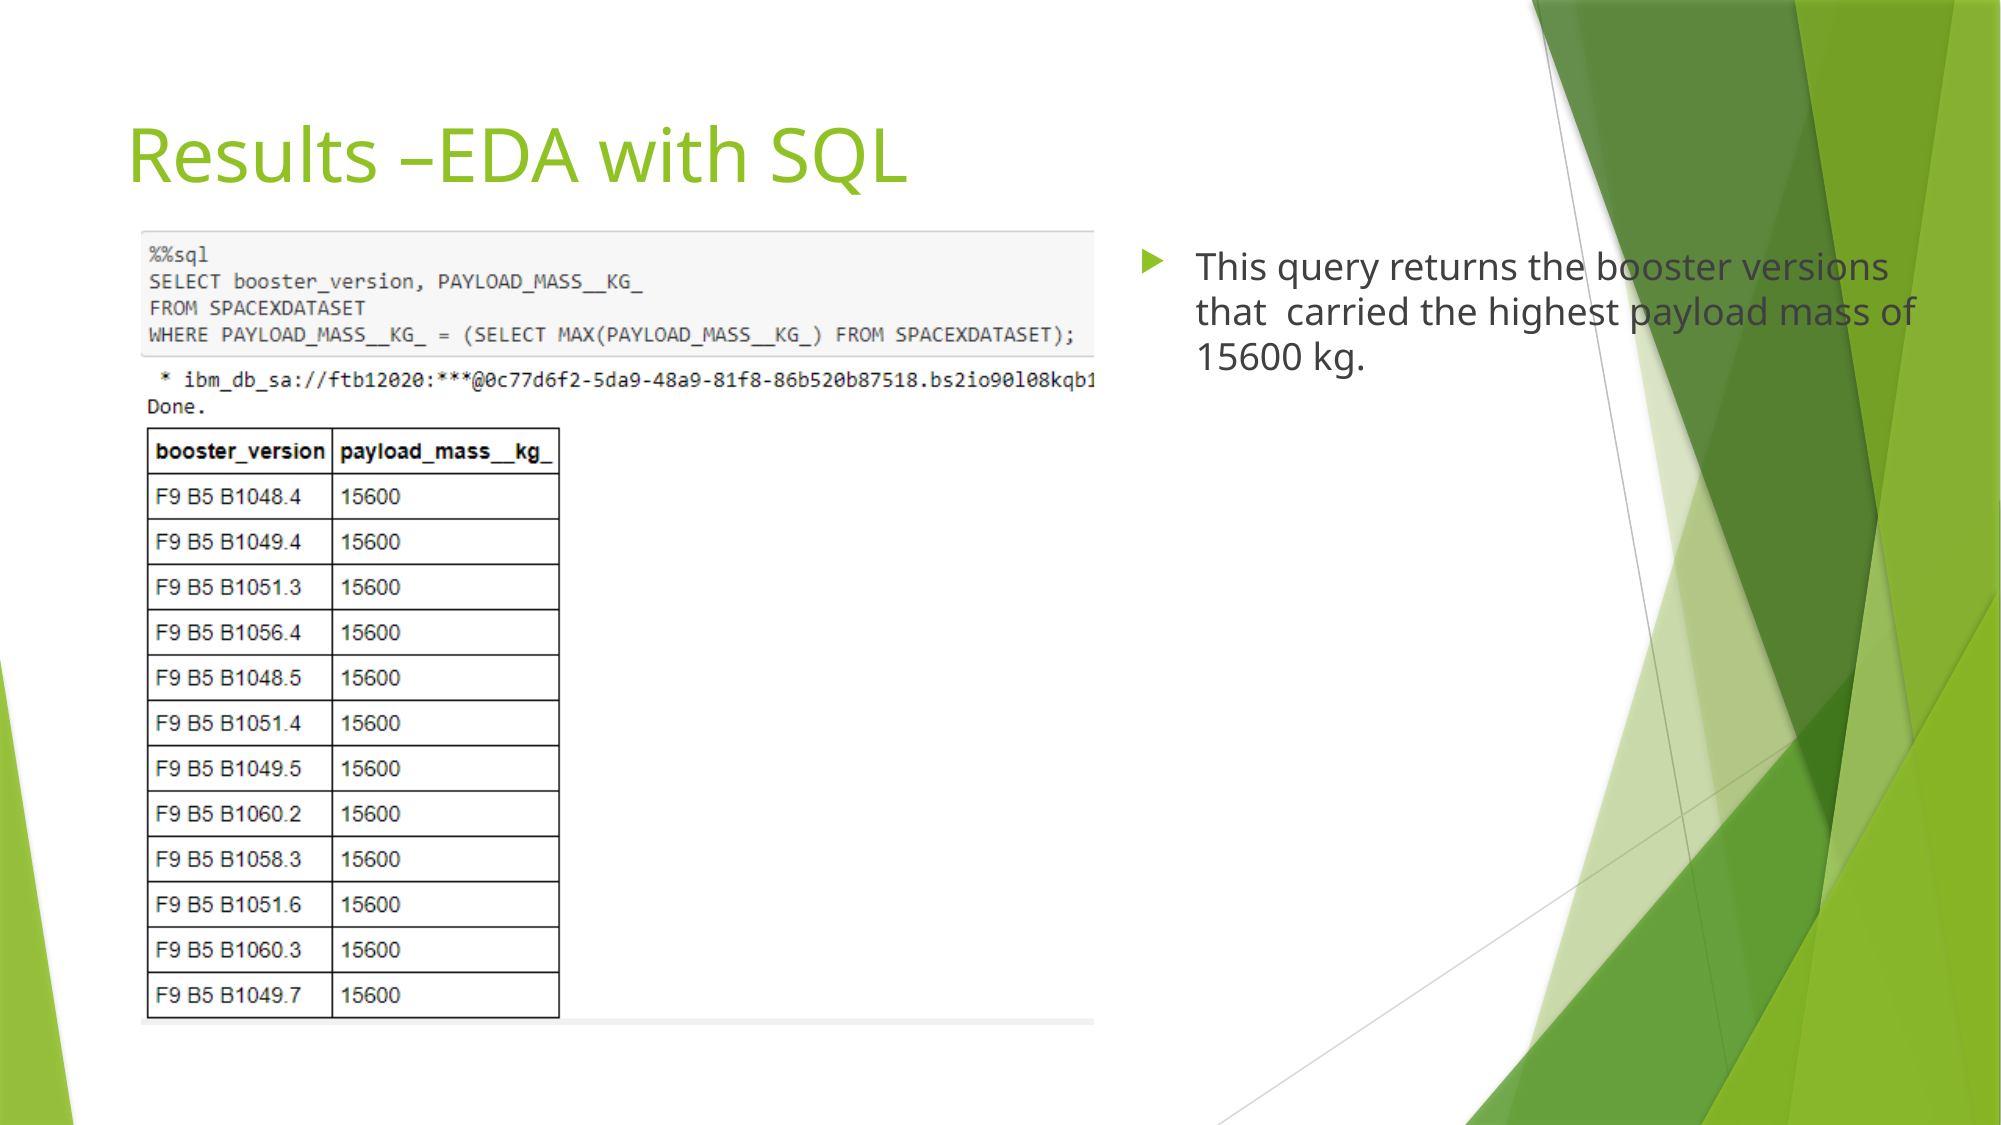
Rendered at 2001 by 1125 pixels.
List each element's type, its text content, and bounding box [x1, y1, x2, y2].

title Results –EDA with SQL [111, 99, 1522, 317]
text_box [141, 223, 1095, 1025]
list This query returns the booster versions that carried the highest payload mass of 15600 kg. [1124, 235, 1936, 487]
